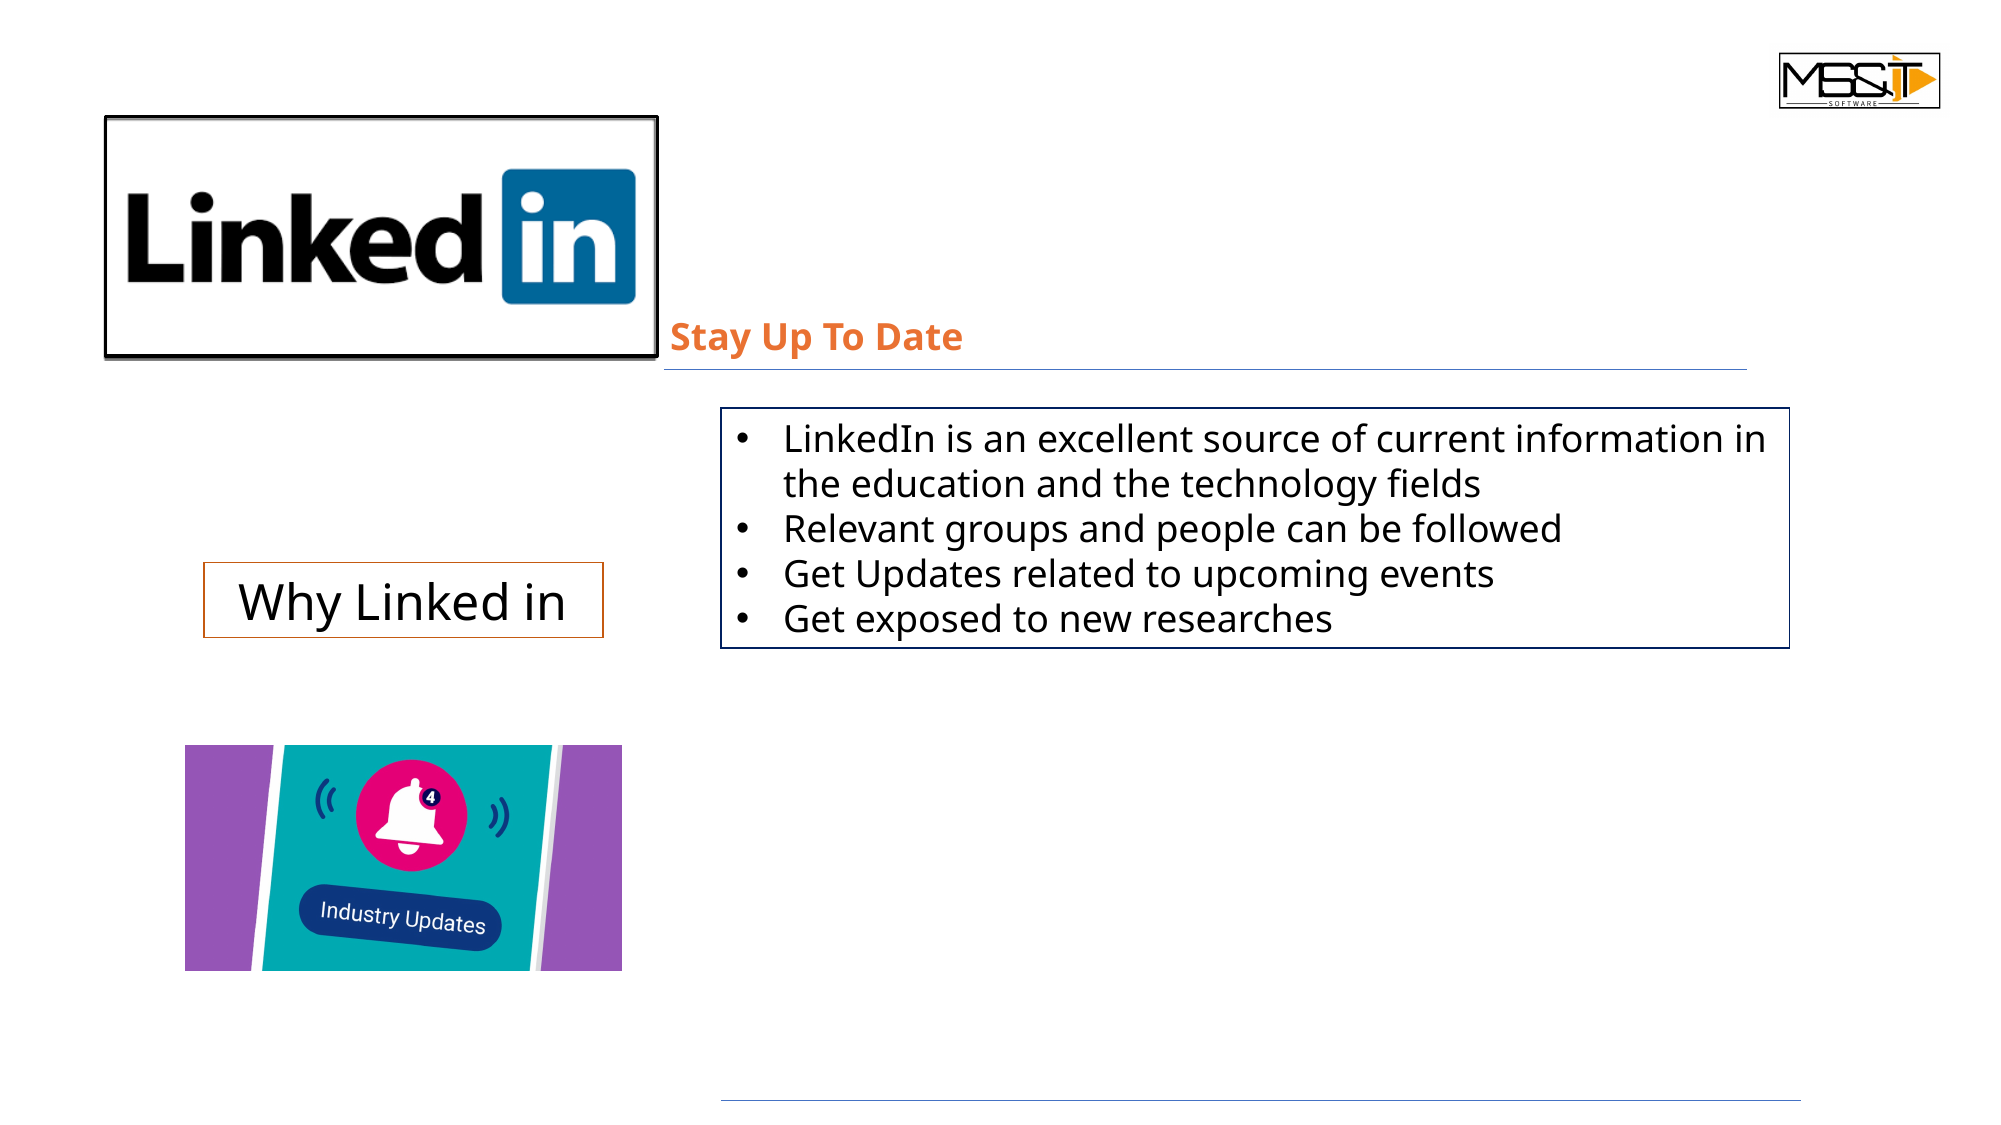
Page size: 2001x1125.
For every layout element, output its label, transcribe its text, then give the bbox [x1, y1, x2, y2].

text_box LinkedIn is an excellent source of current information in the education and the technology fields Relevant groups and people can be followed Get Updates related to upcoming events Get exposed to new researches [721, 407, 1790, 648]
picture [1769, 43, 1950, 118]
text_box Stay Up To Date [655, 304, 1048, 365]
picture [125, 166, 638, 306]
picture [185, 745, 622, 971]
text_box Why Linked in [204, 562, 603, 638]
